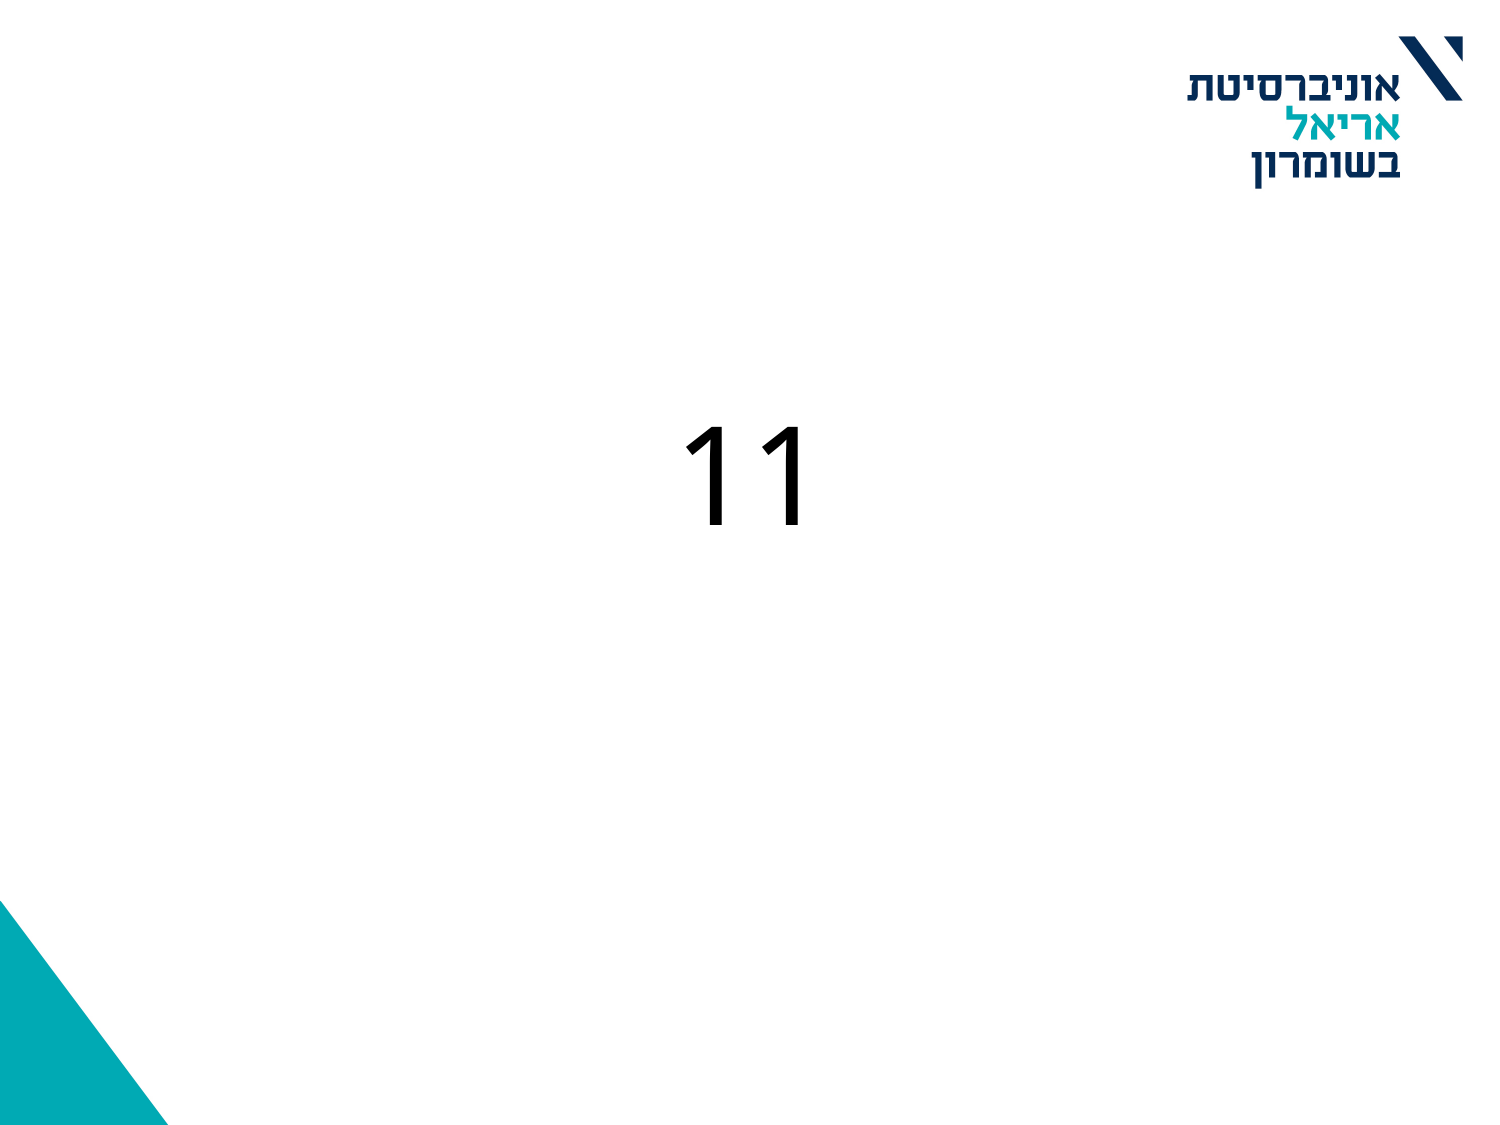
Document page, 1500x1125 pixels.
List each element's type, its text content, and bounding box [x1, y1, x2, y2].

picture [0, 0, 1500, 1125]
title 11 [112, 349, 1388, 591]
